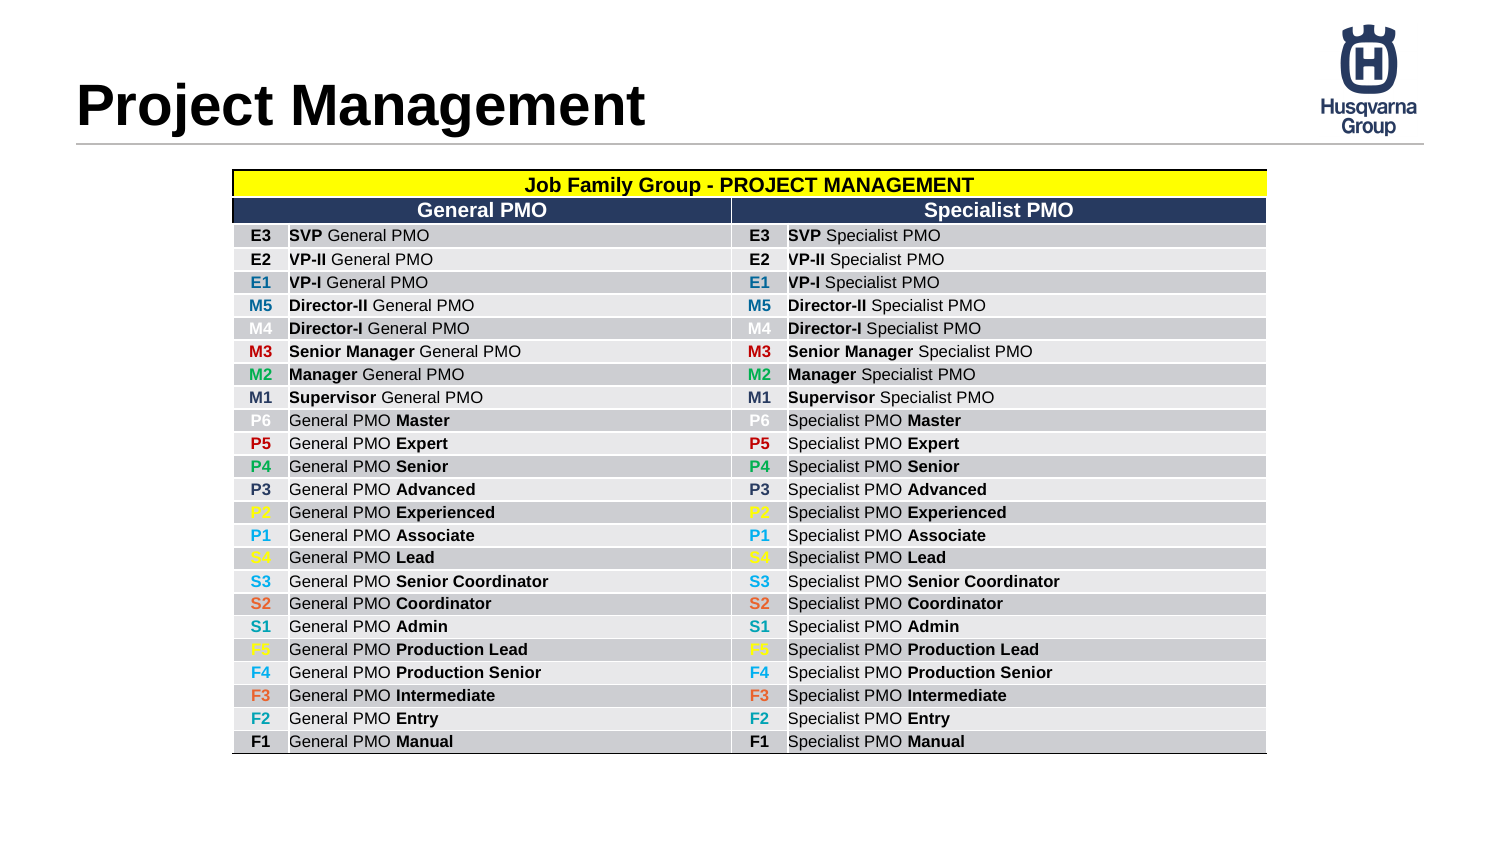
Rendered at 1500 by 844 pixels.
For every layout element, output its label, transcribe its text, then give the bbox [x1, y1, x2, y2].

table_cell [234, 685, 288, 707]
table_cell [234, 708, 288, 730]
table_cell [234, 594, 288, 615]
table_cell M2 [732, 364, 787, 385]
table_cell SVP Specialist PMO [789, 225, 1266, 247]
table_cell General PMO Associate [290, 525, 731, 546]
table_cell M5 [234, 295, 288, 316]
table_cell Director-II Specialist PMO [789, 295, 1266, 316]
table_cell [234, 616, 288, 638]
table_cell M1 [234, 387, 288, 408]
table_cell Specialist PMO Expert [789, 433, 1266, 454]
title Project Management [76, 0, 1283, 137]
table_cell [732, 548, 787, 569]
table_cell E1 [732, 272, 787, 293]
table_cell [234, 662, 288, 684]
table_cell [234, 639, 288, 661]
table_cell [789, 685, 1266, 707]
table_cell General PMO Experienced [290, 502, 731, 523]
table_cell VP-I Specialist PMO [789, 272, 1266, 293]
table_cell P5 [234, 433, 288, 454]
table_cell E3 [732, 225, 787, 247]
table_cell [234, 731, 288, 753]
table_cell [290, 731, 731, 753]
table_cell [789, 616, 1266, 638]
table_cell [290, 548, 731, 569]
table_cell Senior Manager General PMO [290, 341, 731, 362]
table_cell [732, 639, 787, 661]
table_cell P2 [234, 502, 288, 523]
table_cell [290, 685, 731, 707]
table_cell M5 [732, 295, 787, 316]
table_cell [732, 594, 787, 615]
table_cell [732, 708, 787, 730]
table_cell P3 [732, 479, 787, 500]
table_cell E2 [732, 249, 787, 270]
table_cell M4 [732, 318, 787, 339]
table_cell M4 [234, 318, 288, 339]
table_header Job Family Group - PROJECT MANAGEMENT [234, 171, 1267, 196]
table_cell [732, 685, 787, 707]
table_cell P6 [234, 410, 288, 431]
table_cell General PMO [234, 198, 731, 223]
table_cell Supervisor General PMO [290, 387, 731, 408]
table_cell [789, 639, 1266, 661]
table_cell M3 [234, 341, 288, 362]
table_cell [290, 662, 731, 684]
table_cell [789, 708, 1266, 730]
table_cell General PMO Advanced [290, 479, 731, 500]
table_cell General PMO Expert [290, 433, 731, 454]
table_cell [290, 708, 731, 730]
table_cell E2 [234, 249, 288, 270]
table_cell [789, 662, 1266, 684]
table_cell P5 [732, 433, 787, 454]
table_cell P3 [234, 479, 288, 500]
table_cell E3 [234, 225, 288, 247]
table_cell M3 [732, 341, 787, 362]
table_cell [732, 662, 787, 684]
table_cell Specialist PMO Master [789, 410, 1266, 431]
table_cell VP-II General PMO [290, 249, 731, 270]
table_cell VP-II Specialist PMO [789, 249, 1266, 270]
table_cell Specialist PMO [732, 198, 1266, 223]
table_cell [290, 616, 731, 638]
table_cell Manager Specialist PMO [789, 364, 1266, 385]
table_cell Specialist PMO Advanced [789, 479, 1266, 500]
table_cell Supervisor Specialist PMO [789, 387, 1266, 408]
table_cell General PMO Senior [290, 456, 731, 477]
table_cell Specialist PMO Experienced [789, 502, 1266, 523]
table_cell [290, 571, 731, 592]
table_cell P1 [234, 525, 288, 546]
table_cell P1 [732, 525, 787, 546]
table_cell Director-II General PMO [290, 295, 731, 316]
table_cell Specialist PMO Associate [789, 525, 1266, 546]
table_cell VP-I General PMO [290, 272, 731, 293]
table_cell M2 [234, 364, 288, 385]
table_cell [234, 571, 288, 592]
table_cell Manager General PMO [290, 364, 731, 385]
table_cell M1 [732, 387, 787, 408]
table_cell SVP General PMO [290, 225, 731, 247]
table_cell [290, 594, 731, 615]
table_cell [789, 548, 1266, 569]
table_cell P4 [234, 456, 288, 477]
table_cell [732, 571, 787, 592]
picture [1319, 23, 1418, 137]
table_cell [732, 616, 787, 638]
table_cell Senior Manager Specialist PMO [789, 341, 1266, 362]
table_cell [789, 731, 1266, 753]
table_cell S4 [234, 548, 288, 569]
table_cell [789, 571, 1266, 592]
table_cell P6 [732, 410, 787, 431]
table_cell Director-I General PMO [290, 318, 731, 339]
table_cell E1 [234, 272, 288, 293]
table_cell General PMO Master [290, 410, 731, 431]
table_cell Specialist PMO Senior [789, 456, 1266, 477]
table_cell P2 [732, 502, 787, 523]
table_cell P4 [732, 456, 787, 477]
table_cell Director-I Specialist PMO [789, 318, 1266, 339]
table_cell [290, 639, 731, 661]
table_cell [789, 594, 1266, 615]
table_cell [732, 731, 787, 753]
